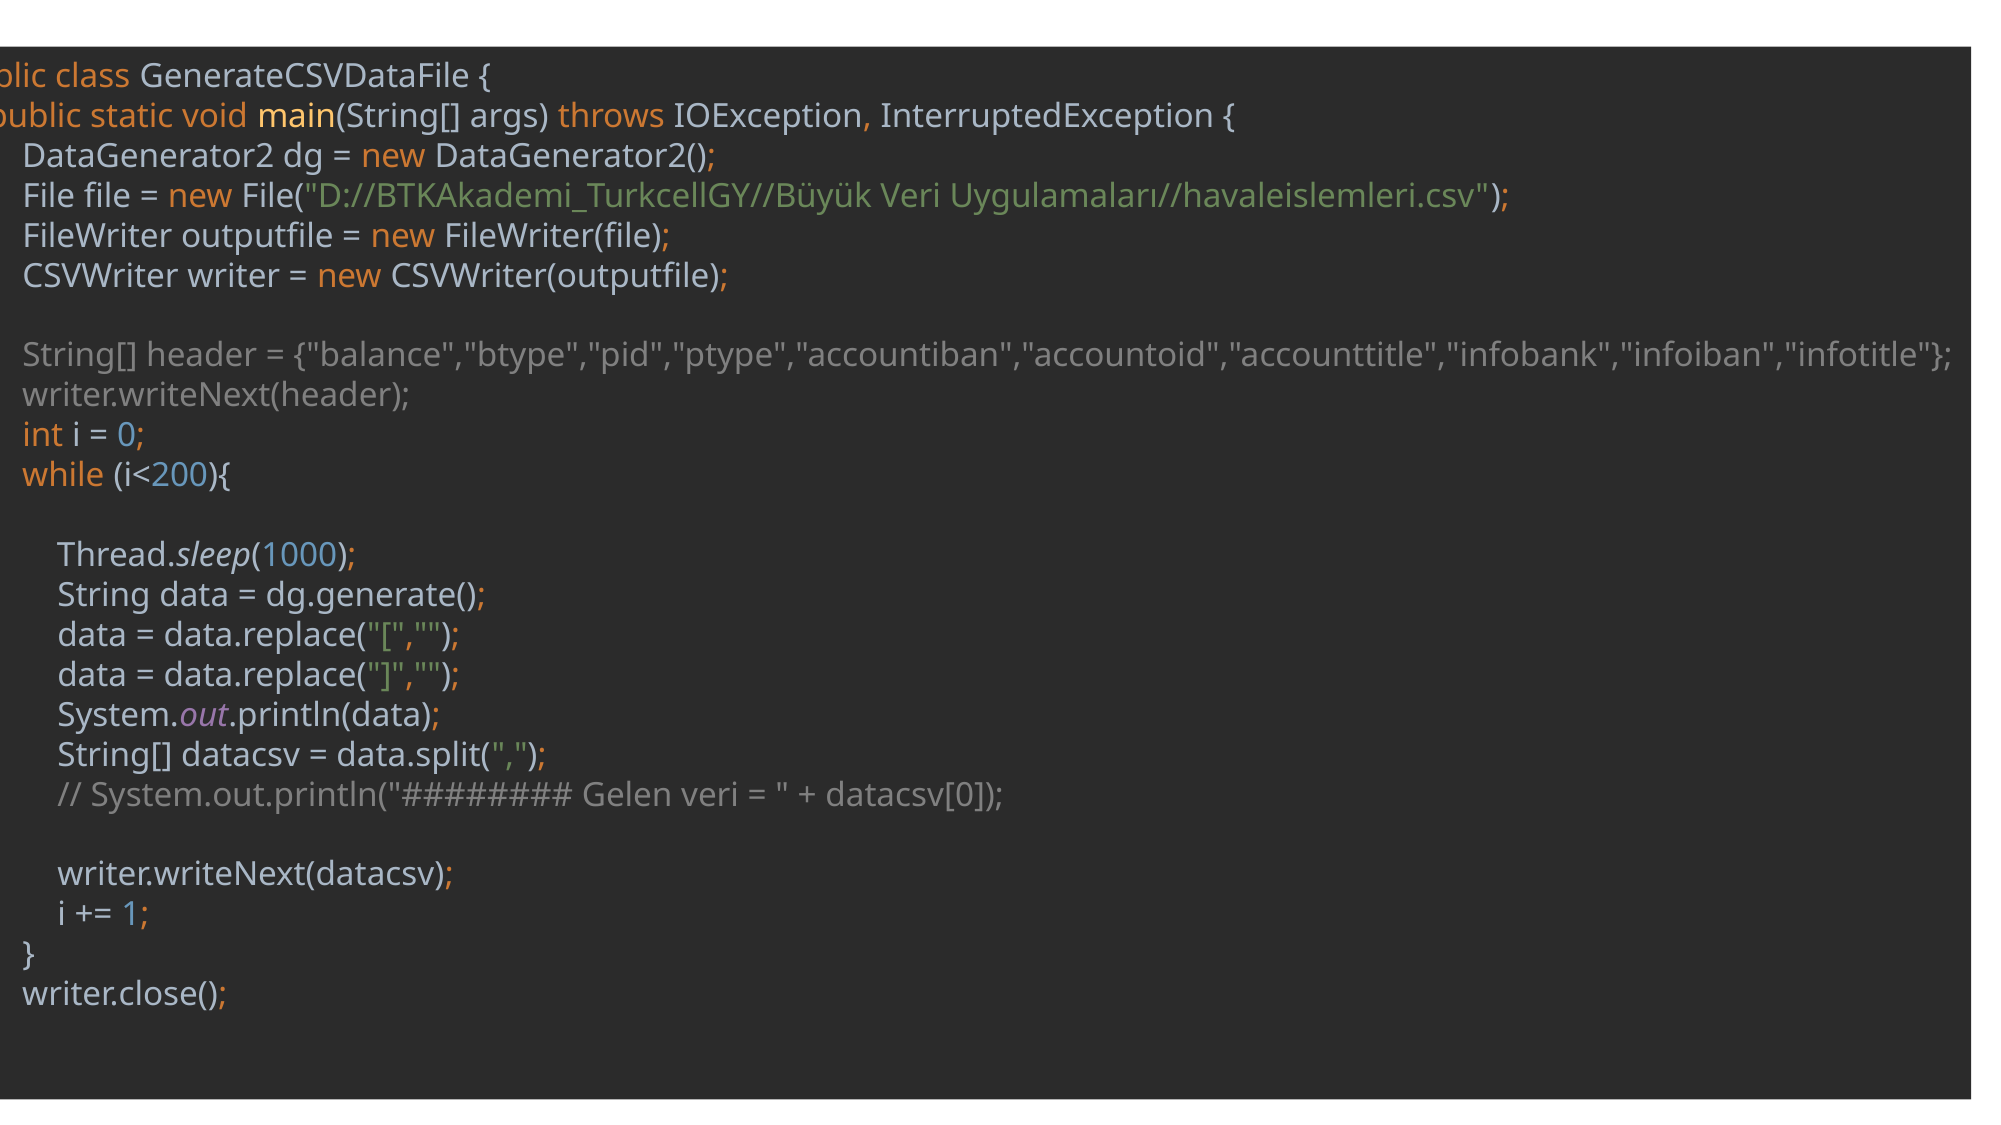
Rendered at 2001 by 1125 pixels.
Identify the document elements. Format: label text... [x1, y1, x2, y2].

text_box public class GenerateCSVDataFile { public static void main(String[] args) throws IOException, InterruptedException { DataGenerator2 dg = new DataGenerator2(); File file = new File("D://BTKAkademi_TurkcellGY//Büyük Veri Uygulamaları//havaleislemleri.csv"); FileWriter outputfile = new FileWriter(file); CSVWriter writer = new CSVWriter(outputfile); String[] header = {"balance","btype","pid","ptype","accountiban","accountoid","accounttitle","infobank","infoiban","infotitle"}; writer.writeNext(header); int i = 0; while (i<200){ Thread.sleep(1000); String data = dg.generate(); data = data.replace("[",""); data = data.replace("]",""); System.out.println(data); String[] datacsv = data.split(","); // System.out.println("######## Gelen veri = " + datacsv[0]); writer.writeNext(datacsv); i += 1; } writer.close(); } } [0, 46, 1972, 1100]
